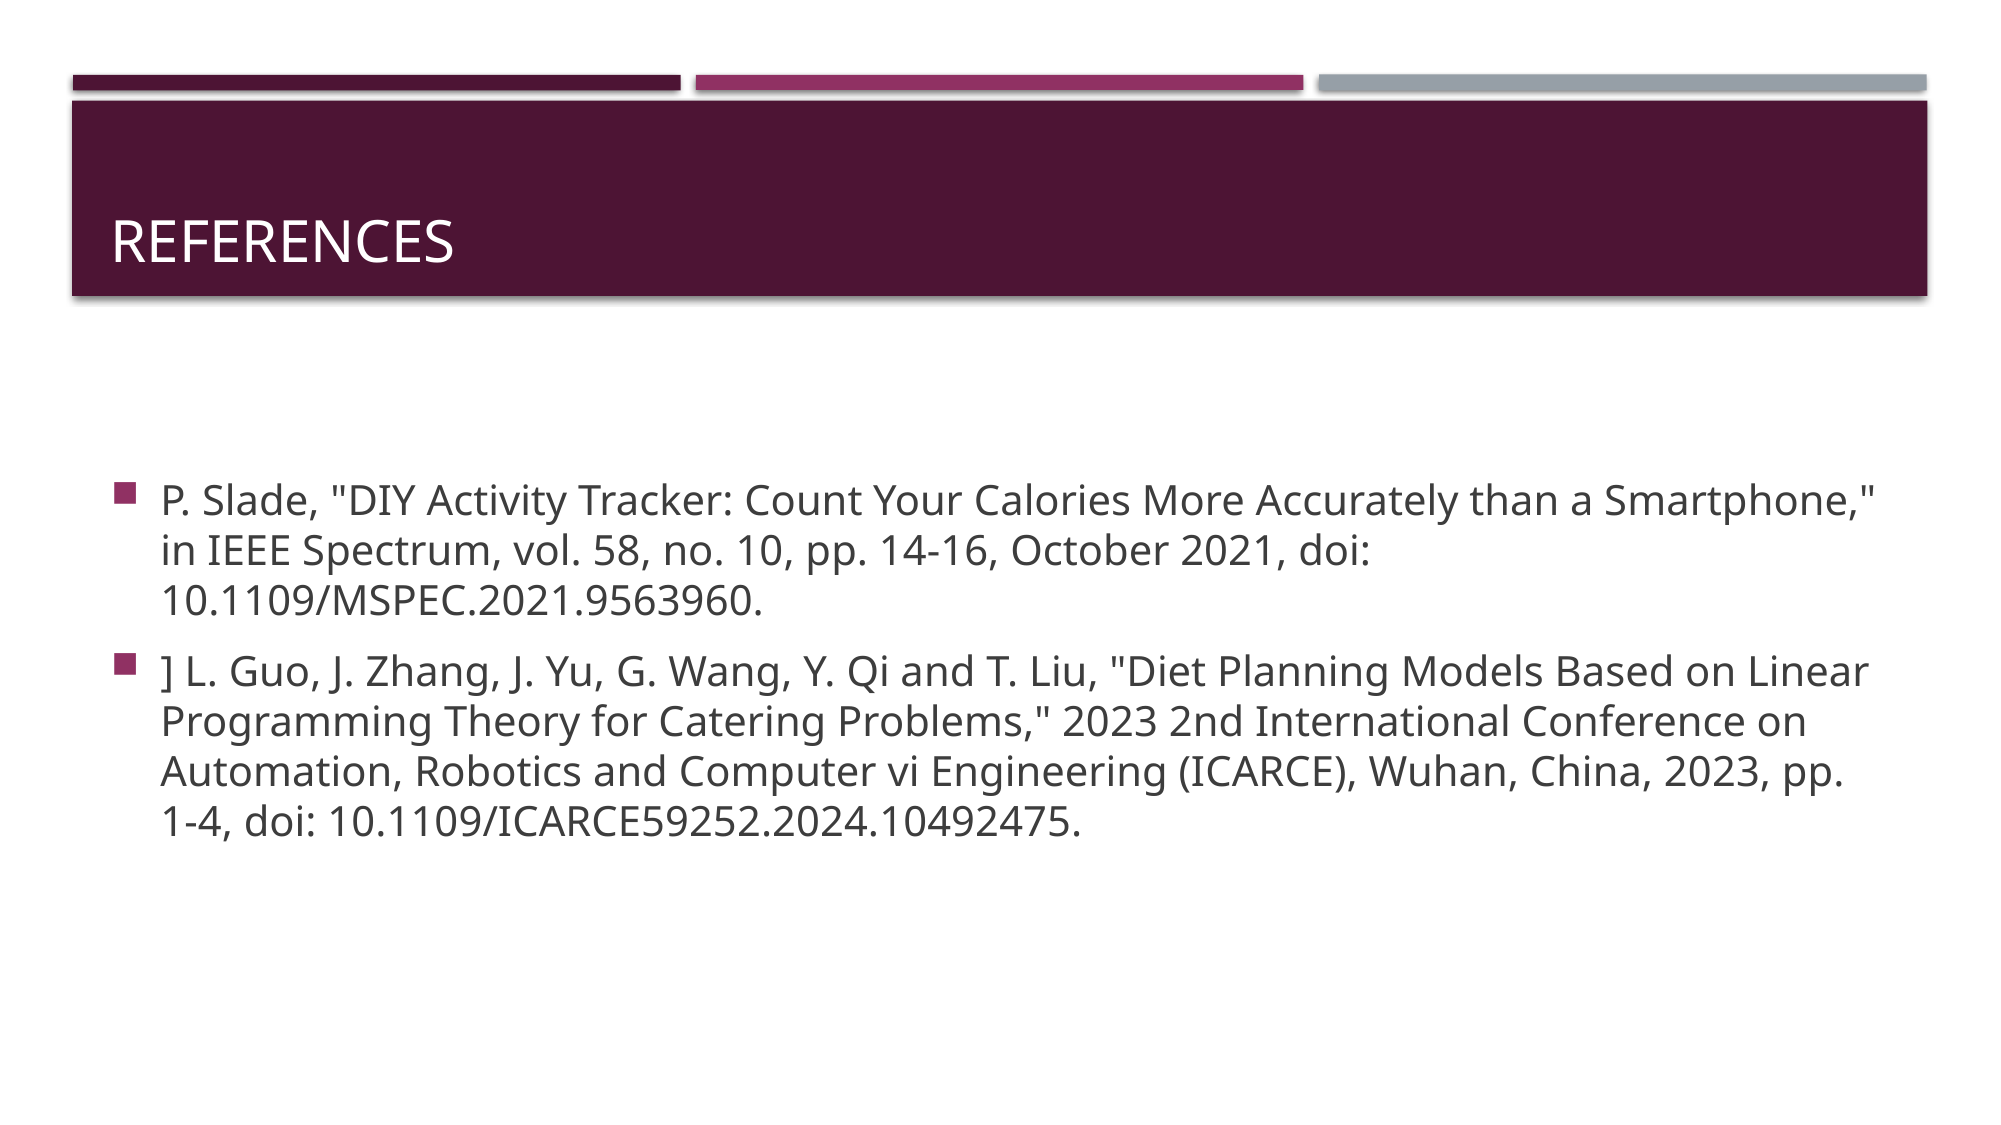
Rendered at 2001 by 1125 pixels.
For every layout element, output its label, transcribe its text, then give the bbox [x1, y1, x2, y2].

title REFERENCES [95, 115, 1905, 282]
list P. Slade, "DIY Activity Tracker: Count Your Calories More Accurately than a Smartphone," in IEEE Spectrum, vol. 58, no. 10, pp. 14-16, October 2021, doi: 10.1109/MSPEC.2021.9563960. ] L. Guo, J. Zhang, J. Yu, G. Wang, Y. Qi and T. Liu, "Diet Planning Models Based on Linear Programming Theory for Catering Problems," 2023 2nd International Conference on Automation, Robotics and Computer vi Engineering (ICARCE), Wuhan, China, 2023, pp. 1-4, doi: 10.1109/ICARCE59252.2024.10492475. [95, 357, 1905, 962]
